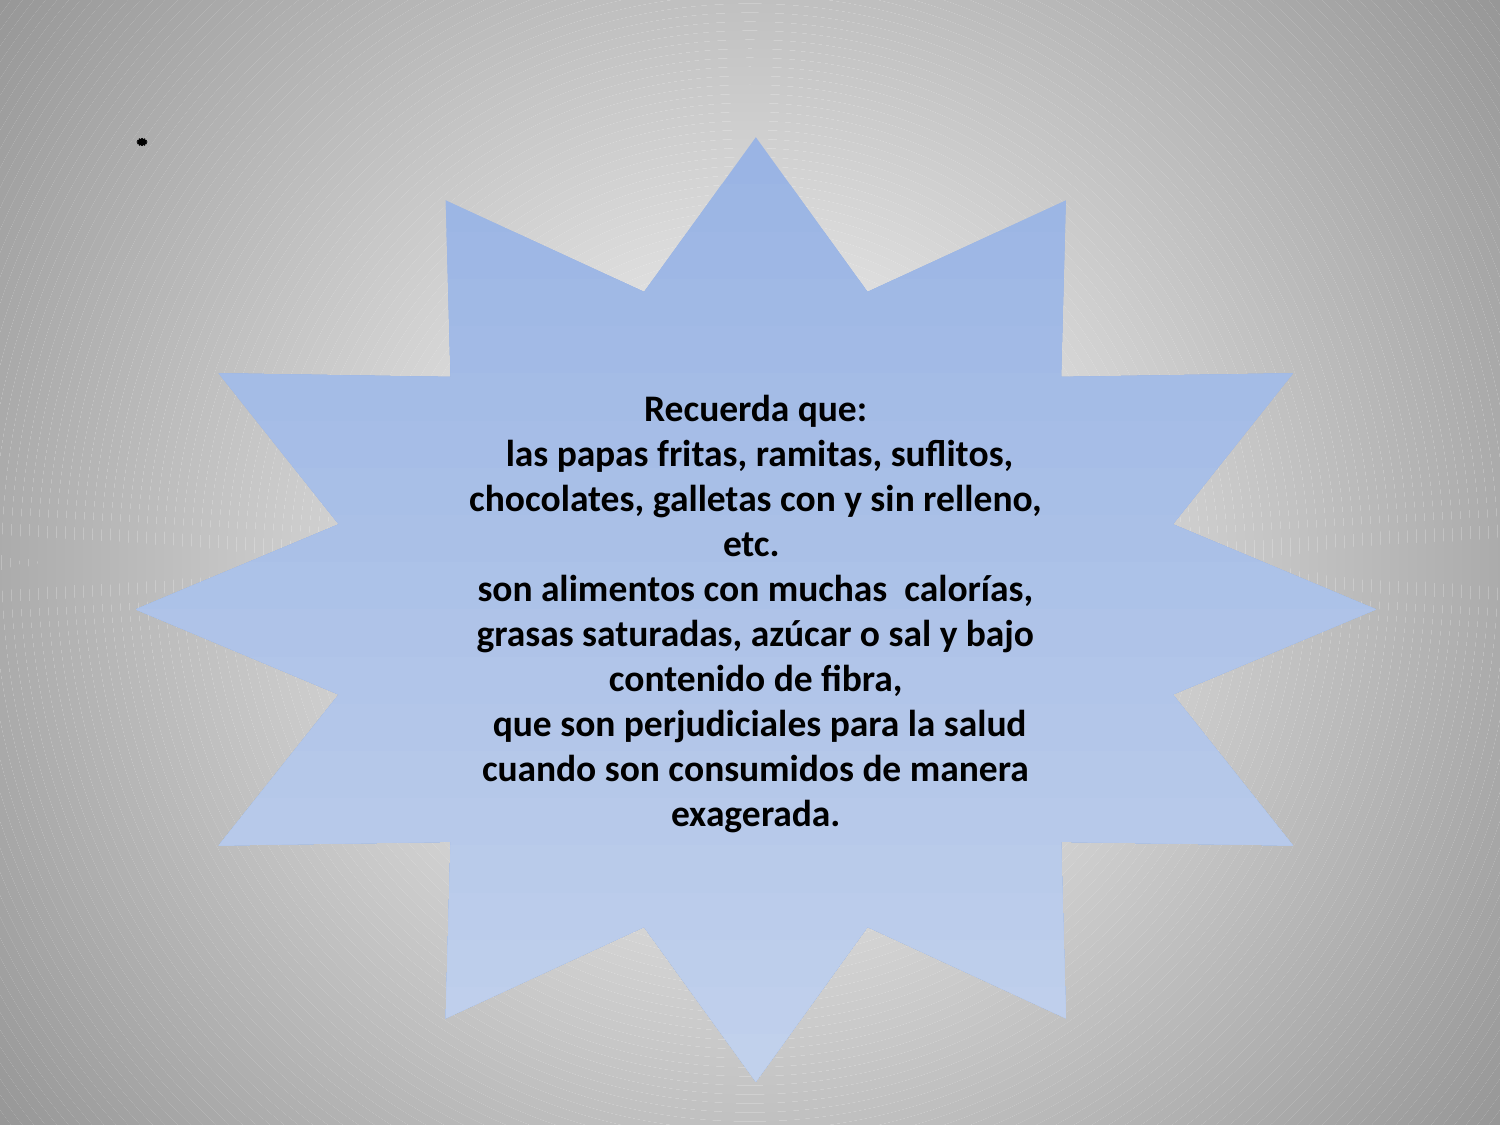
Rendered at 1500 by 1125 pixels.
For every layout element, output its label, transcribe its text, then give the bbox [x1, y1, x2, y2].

text_box Recuerda que: las papas fritas, ramitas, suflitos, chocolates, galletas con y sin relleno, etc. son alimentos con muchas calorías, grasas saturadas, azúcar o sal y bajo contenido de fibra, que son perjudiciales para la salud cuando son consumidos de manera exagerada. [134, 136, 1377, 1083]
